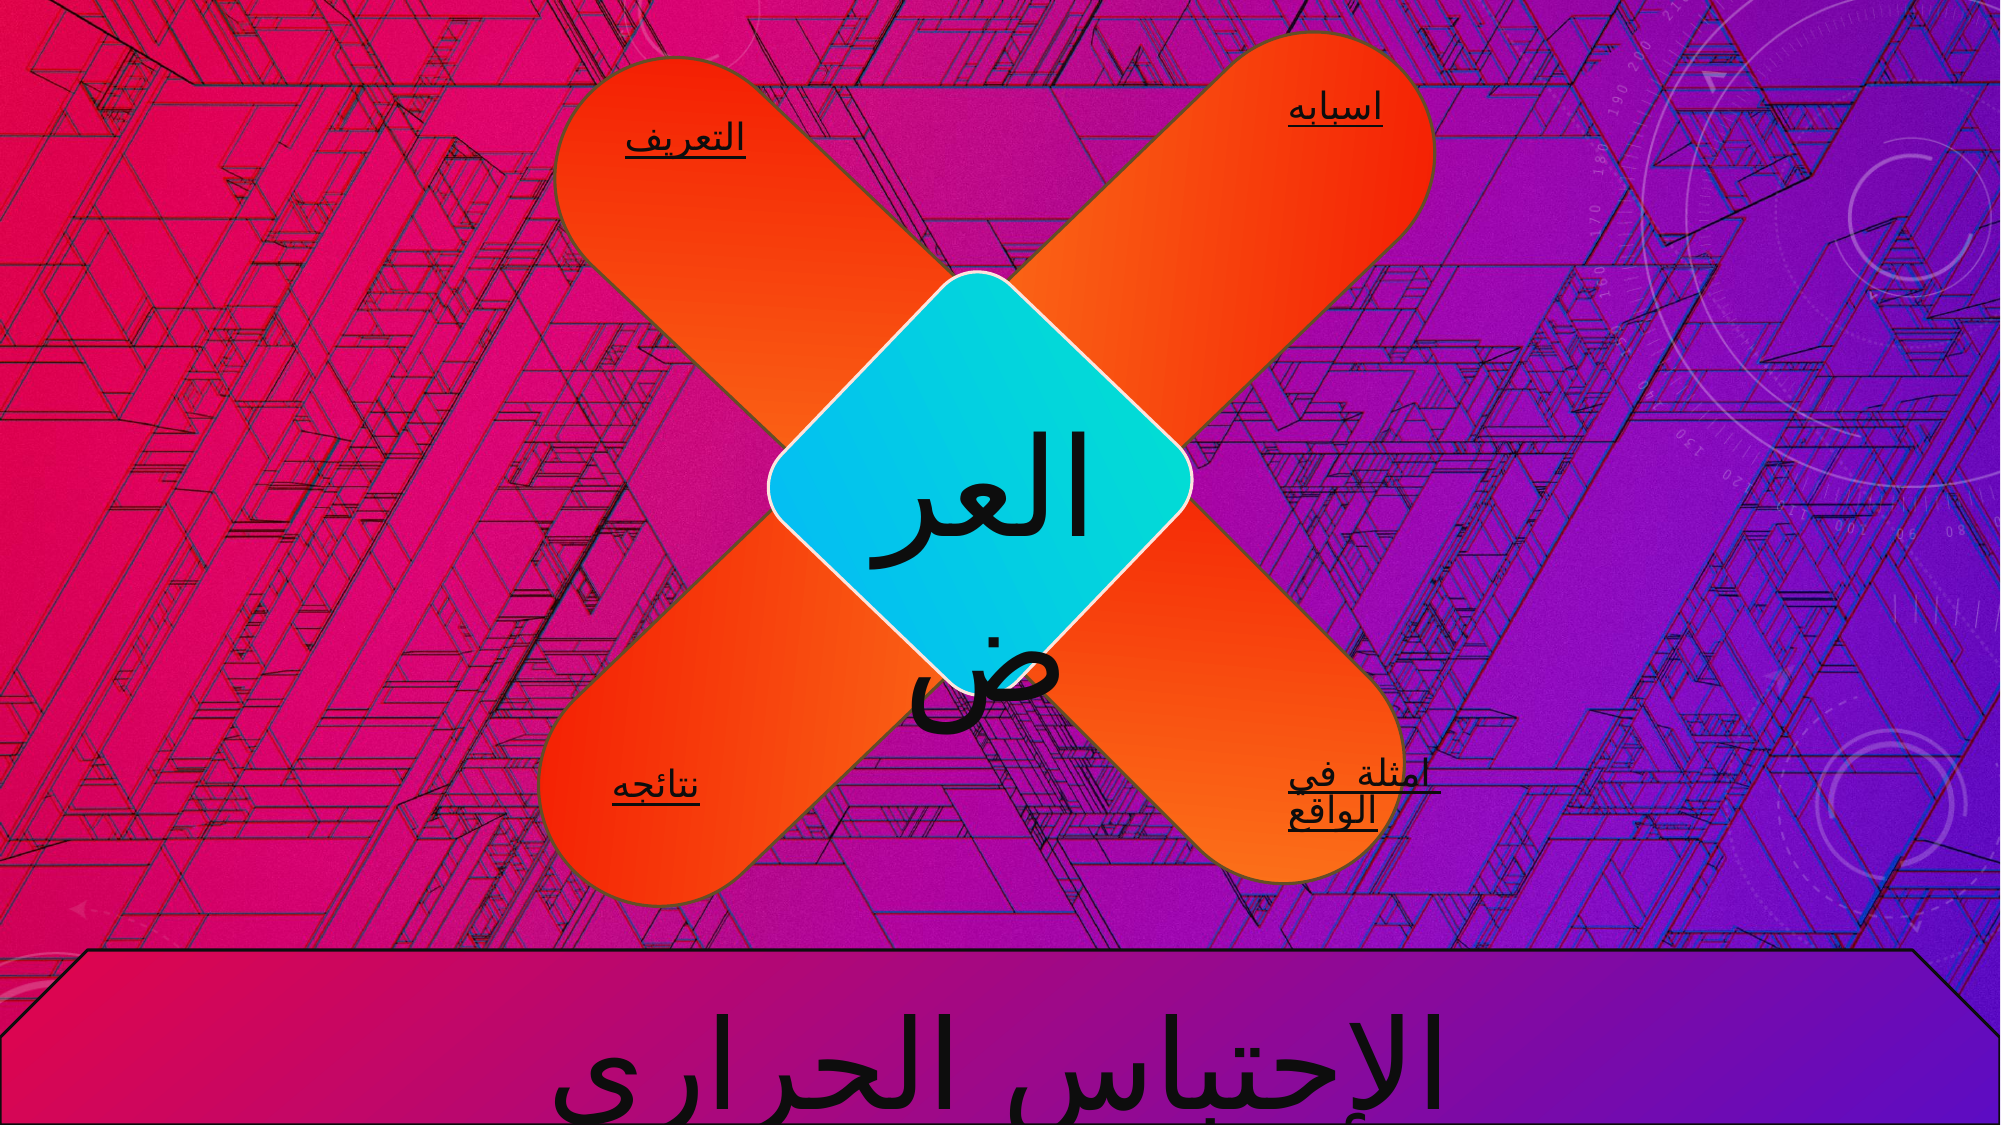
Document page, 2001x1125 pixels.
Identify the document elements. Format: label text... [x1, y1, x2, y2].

text_box العرض [779, 391, 1194, 736]
text_box امثلة في الواقع [1273, 741, 1455, 805]
text_box التعريف [609, 105, 792, 170]
text_box [1006, 30, 1437, 439]
text_box [840, 270, 1124, 391]
text_box [553, 55, 956, 445]
picture [0, 0, 2001, 1125]
text_box [1083, 500, 1405, 886]
text_box [766, 454, 779, 521]
text_box الإحتباس الحراري [0, 948, 2000, 1125]
text_box نتائجه [597, 753, 779, 817]
text_box اسبابه [1273, 74, 1455, 139]
text_box [536, 508, 888, 908]
